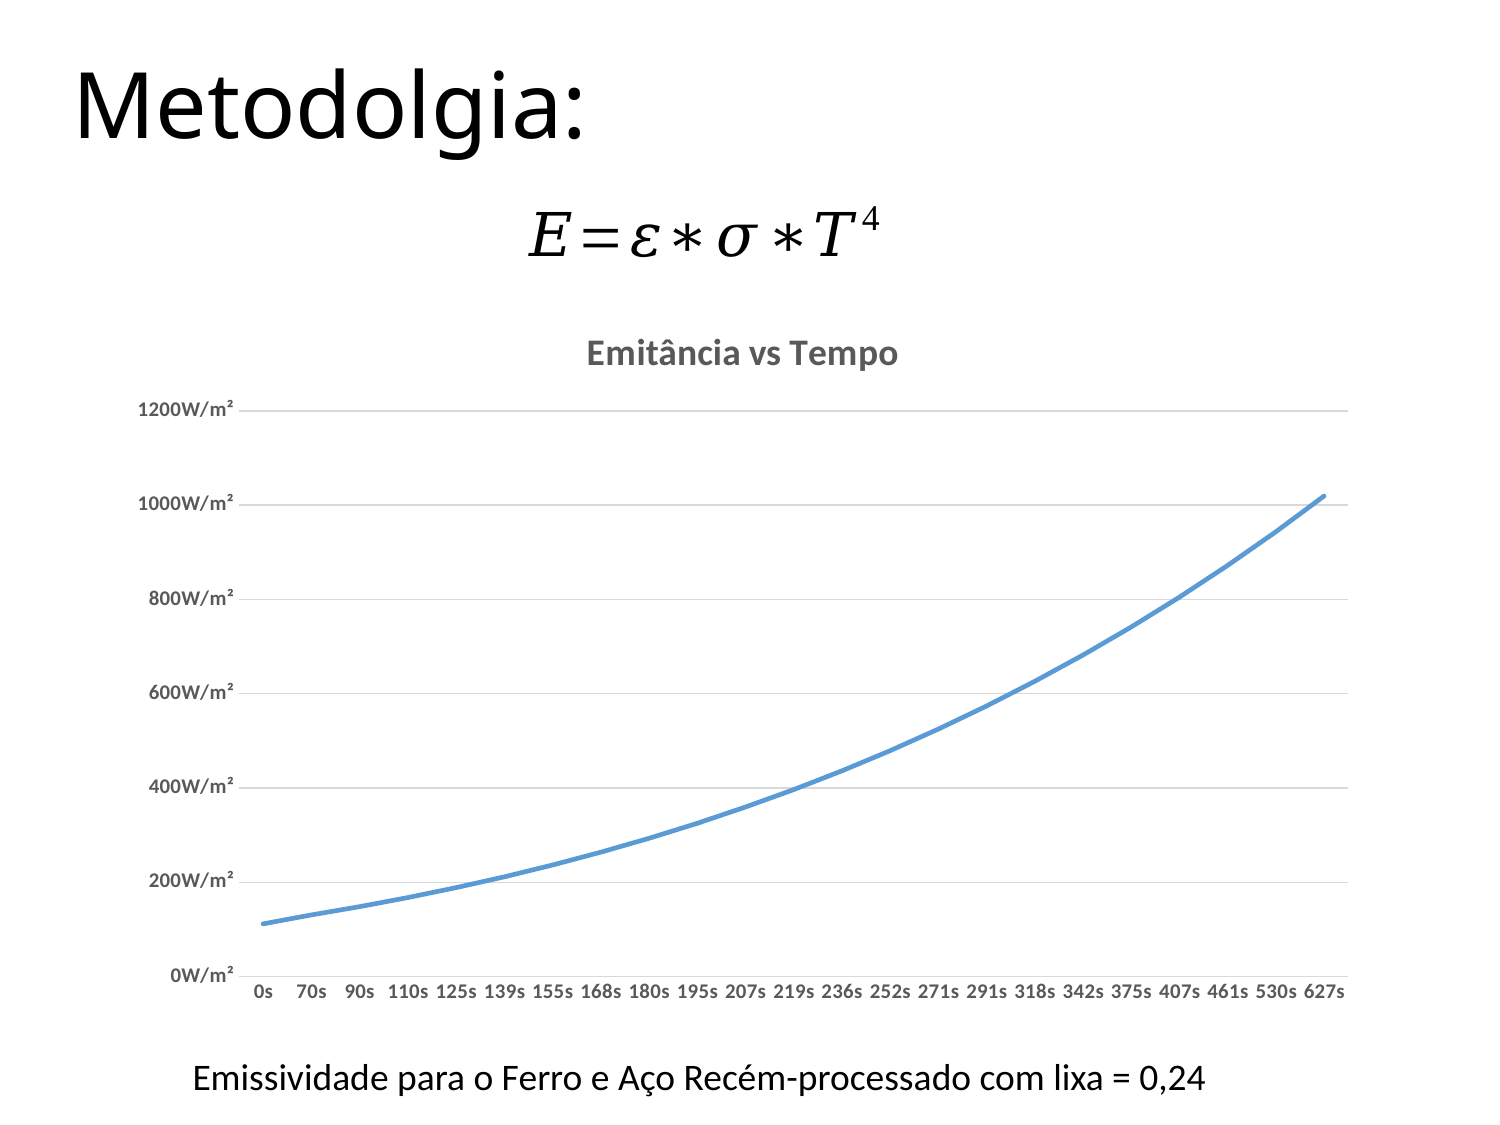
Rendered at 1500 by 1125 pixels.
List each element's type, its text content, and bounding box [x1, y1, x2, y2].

chart [112, 304, 1374, 1018]
text_box Emissividade para o Ferro e Aço Recém-processado com lixa = 0,24 [177, 1045, 1231, 1106]
title Metodolgia: [57, 0, 1351, 218]
